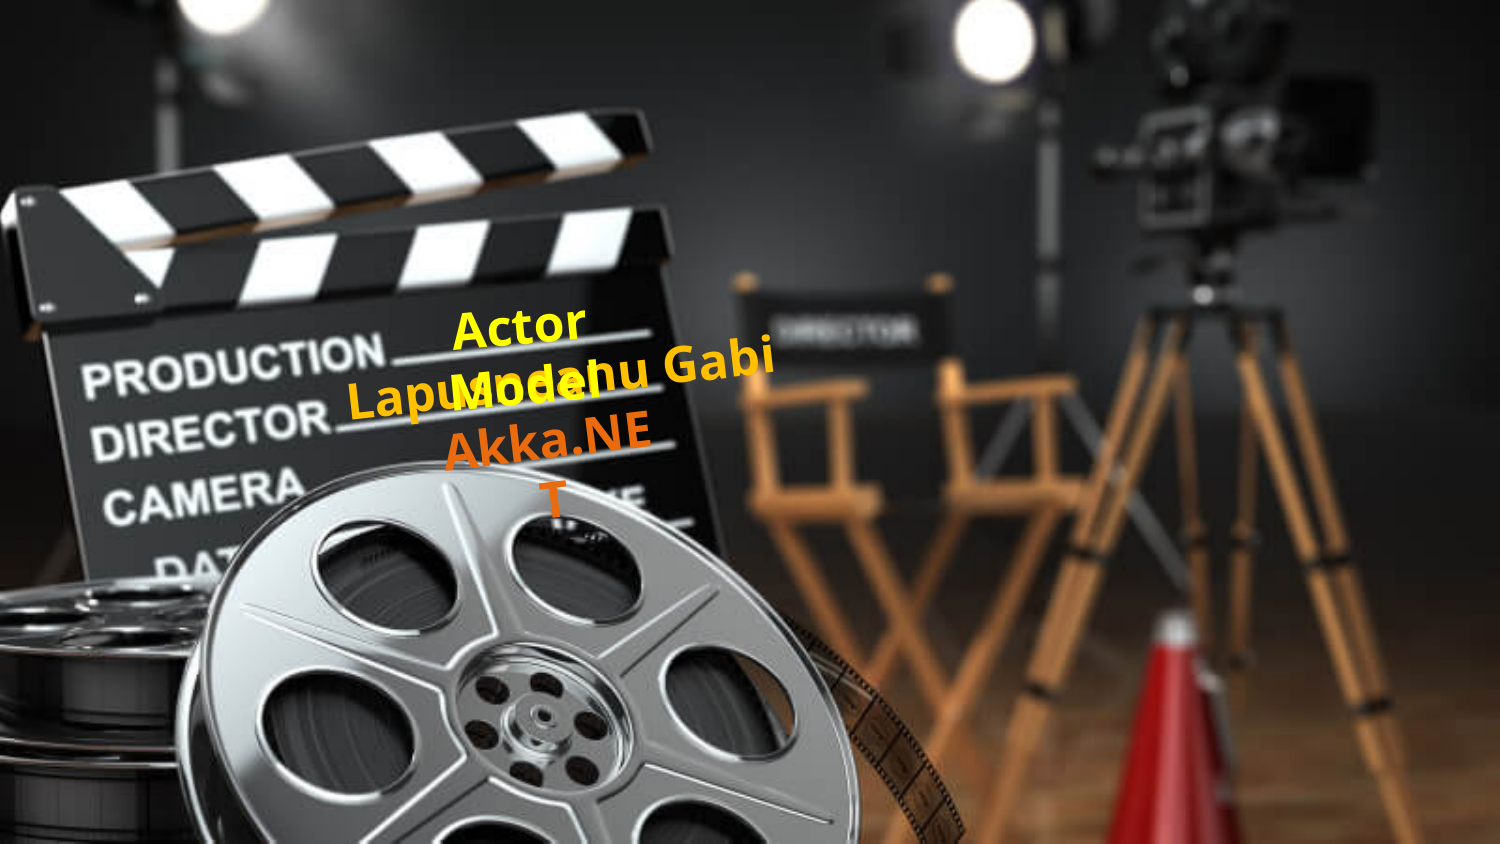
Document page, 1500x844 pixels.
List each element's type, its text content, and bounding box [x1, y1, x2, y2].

text_box Lapusneanu Gabi [646, 266, 1210, 402]
text_box Akka.NET [419, 386, 683, 551]
text_box Lapusneanu Gabi [326, 357, 404, 440]
picture [0, 0, 1500, 844]
text_box Actor Model [391, 275, 652, 434]
